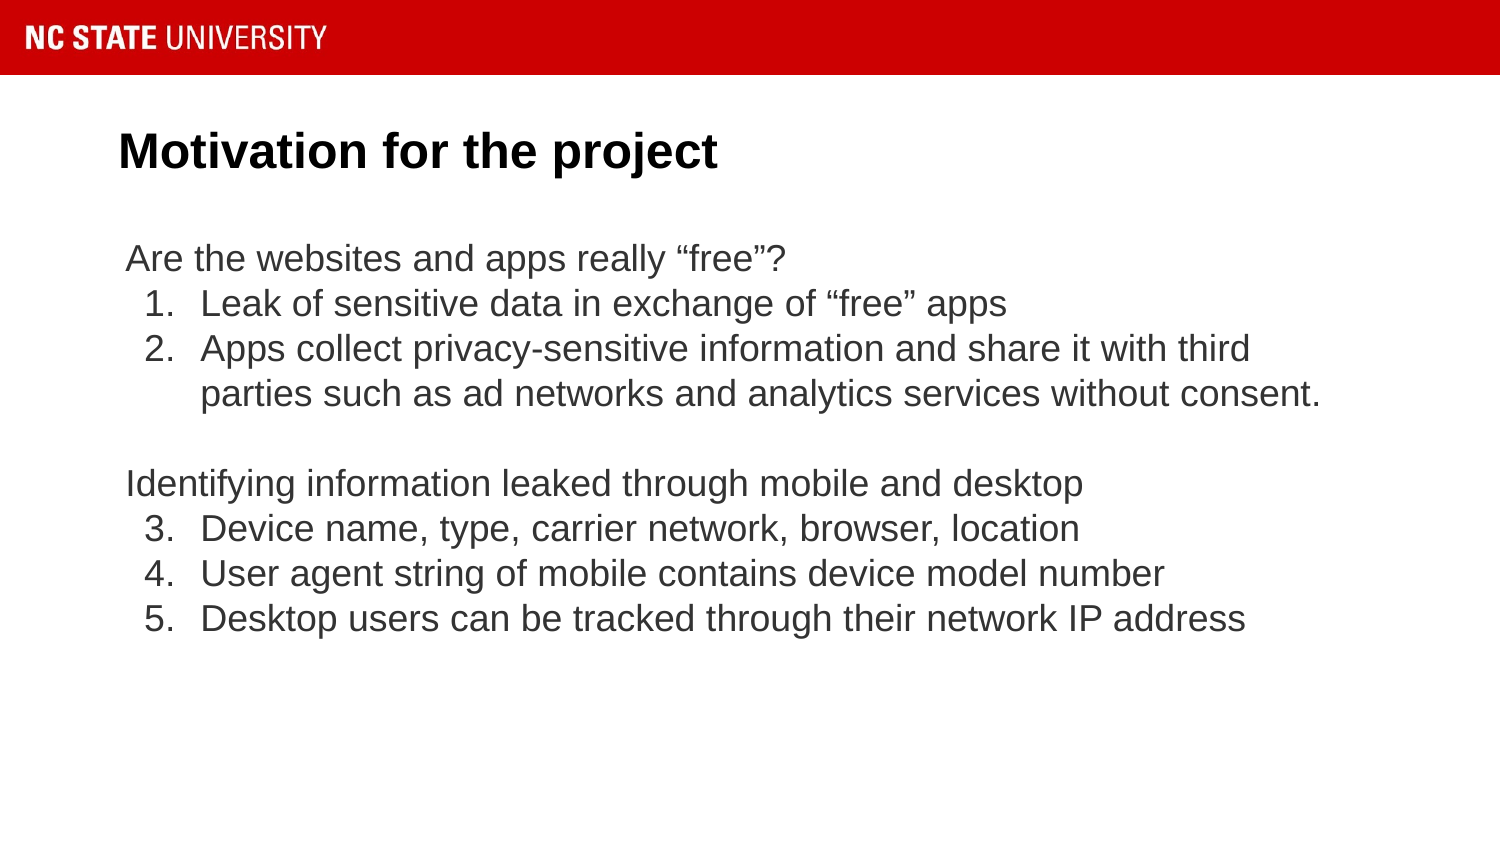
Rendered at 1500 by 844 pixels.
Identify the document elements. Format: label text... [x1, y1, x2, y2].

title Motivation for the project [103, 80, 1379, 216]
picture [0, 0, 1500, 75]
subtitle Are the websites and apps really “free”? Leak of sensitive data in exchange of “free” apps Apps collect privacy-sensitive information and share it with third parties such as ad networks and analytics services without consent. Identifying information leaked through mobile and desktop Device name, type, carrier network, browser, location User agent string of mobile contains device model number Desktop users can be tracked through their network IP address [110, 181, 1348, 832]
